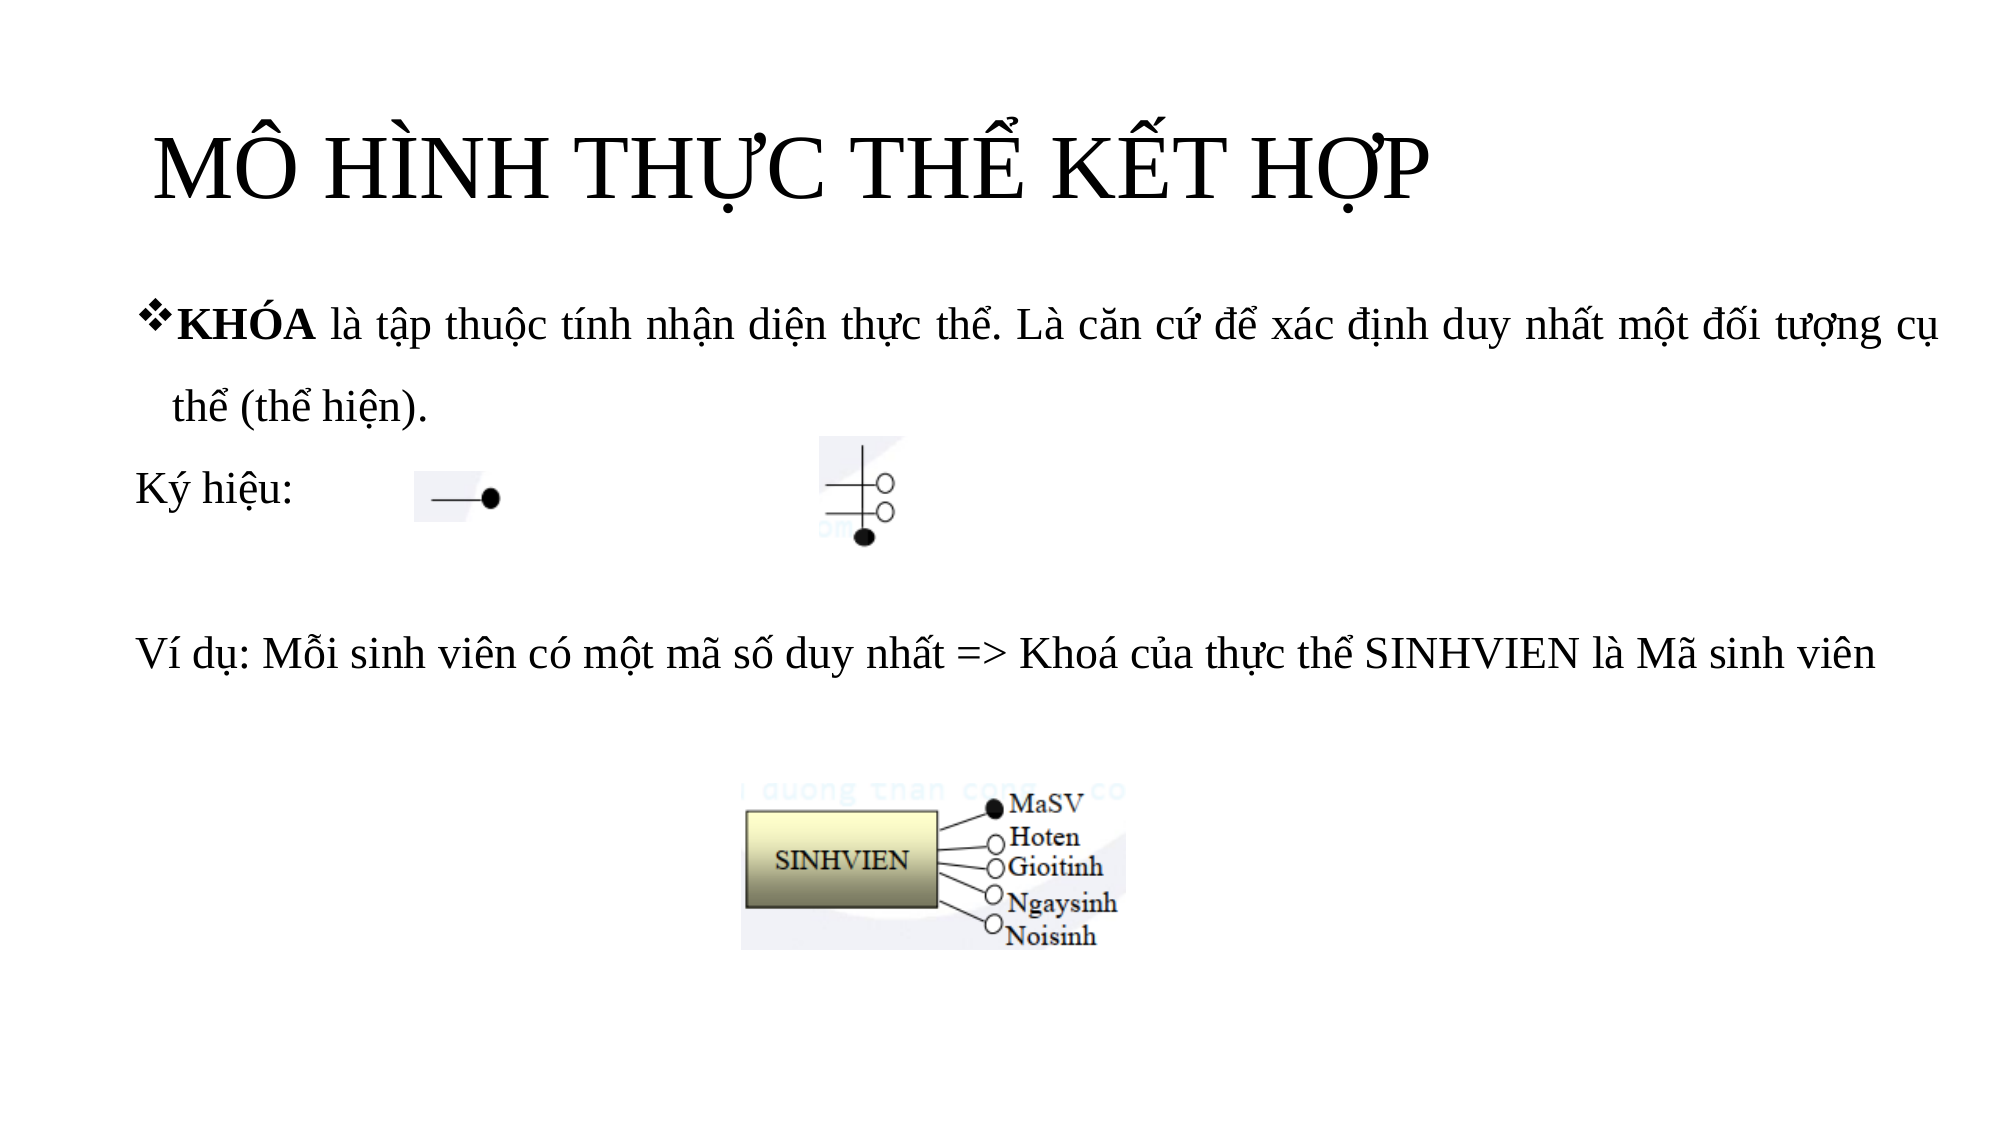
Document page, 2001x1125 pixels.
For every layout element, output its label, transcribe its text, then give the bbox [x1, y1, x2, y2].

picture [741, 783, 1126, 950]
picture [414, 471, 520, 522]
list KHÓA là tập thuộc tính nhận diện thực thể. Là căn cứ để xác định duy nhất một đối tượng cụ thể (thể hiện). Ký hiệu: Ví dụ: Mỗi sinh viên có một mã số duy nhất => Khoá của thực thể SINHVIEN là Mã sinh viên [120, 258, 1955, 833]
title MÔ HÌNH THỰC THỂ KẾT HỢP [137, 59, 1863, 258]
picture [819, 436, 908, 563]
